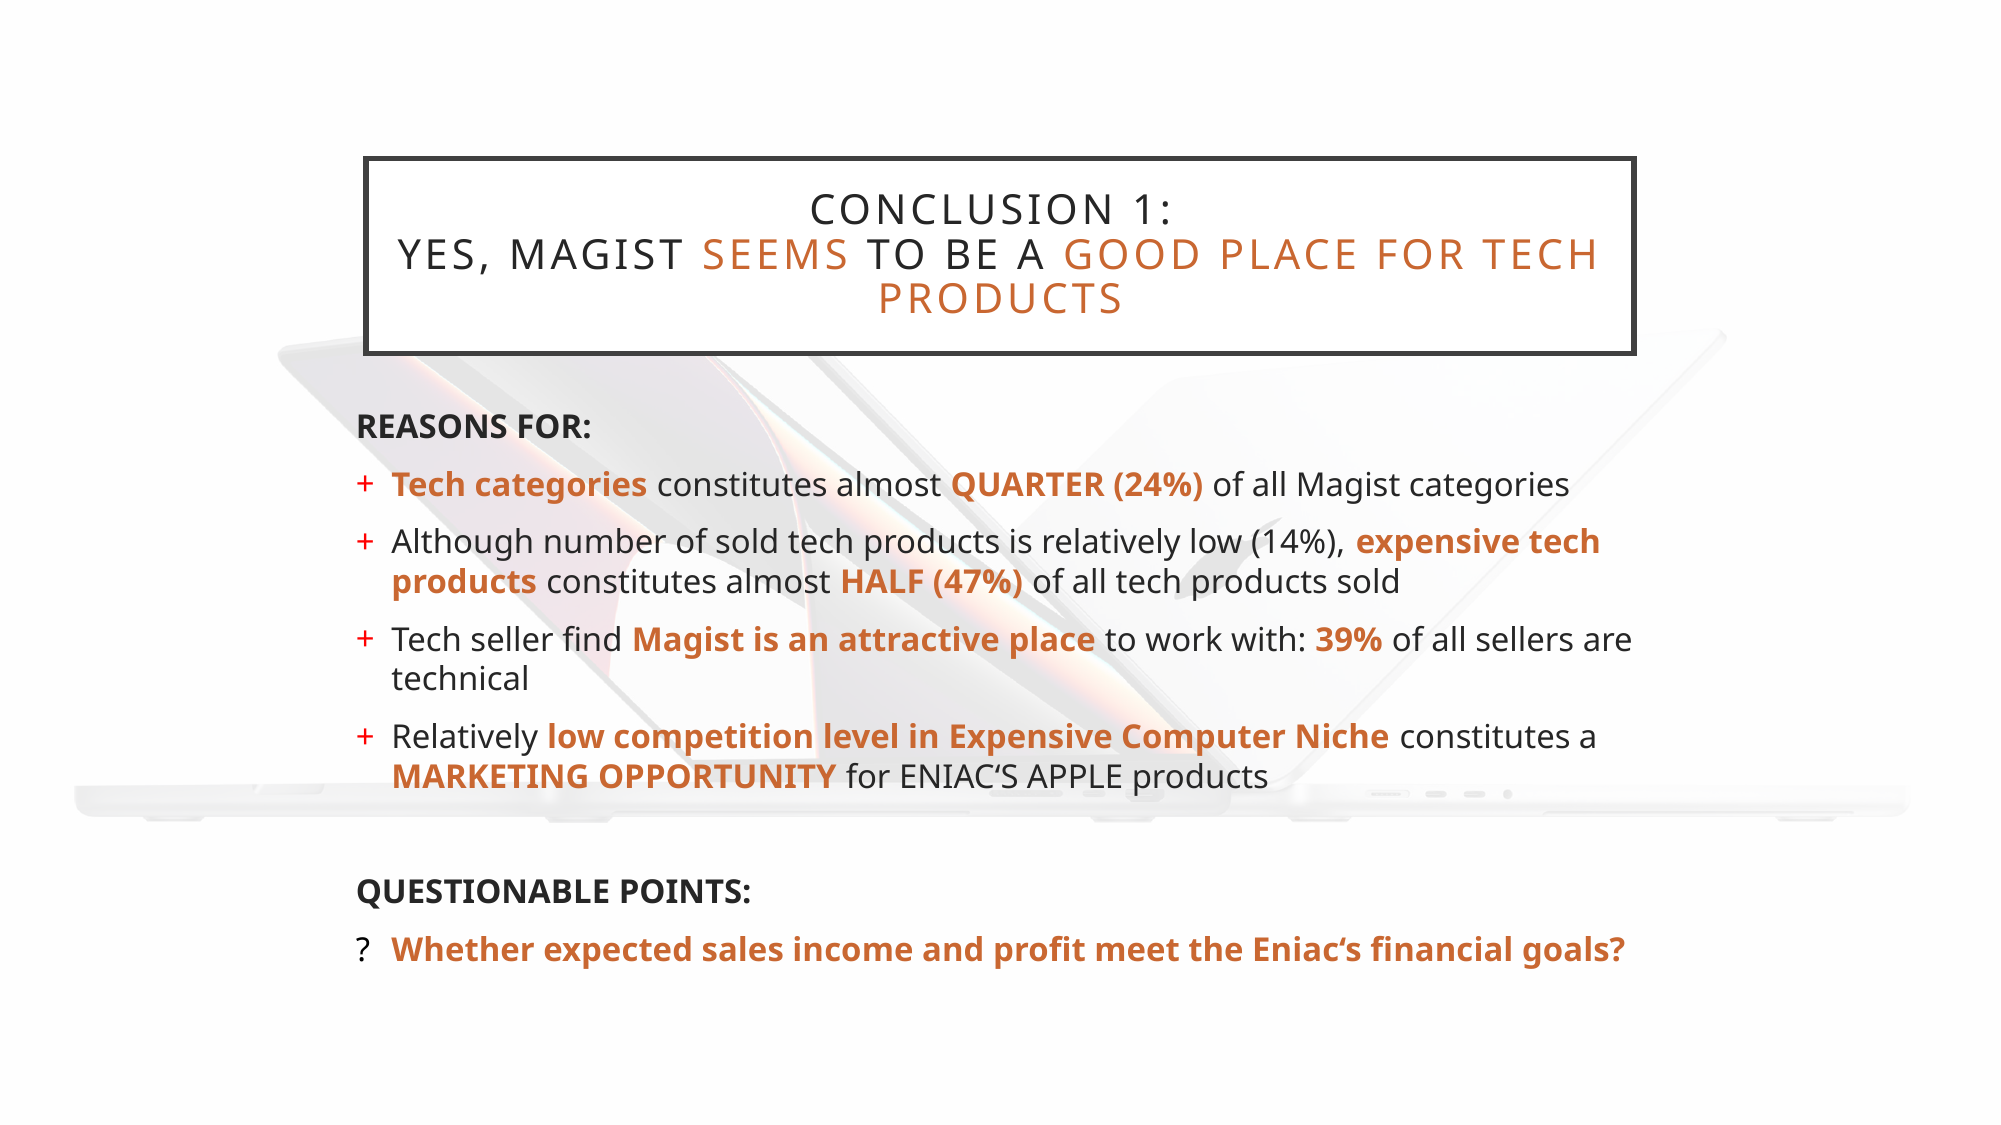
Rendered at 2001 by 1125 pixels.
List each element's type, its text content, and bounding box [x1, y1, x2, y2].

list REASONS FOR: Tech categories constitutes almost QUARTER (24%) of all Magist categories Although number of sold tech products is relatively low (14%), expensive tech products constitutes almost HALF (47%) of all tech products sold Tech seller find Magist is an attractive place to work with: 39% of all sellers are technical Relatively low competition level in Expensive Computer Niche constitutes a MARKETING OPPORTUNITY for ENIAC‘S APPLE products QUESTIONABLE POINTS: Whether expected sales income and profit meet the Eniac‘s financial goals? [340, 397, 1722, 985]
title Conclusion 1: Yes, Magist seems to be a good place for tech products [363, 156, 1637, 356]
